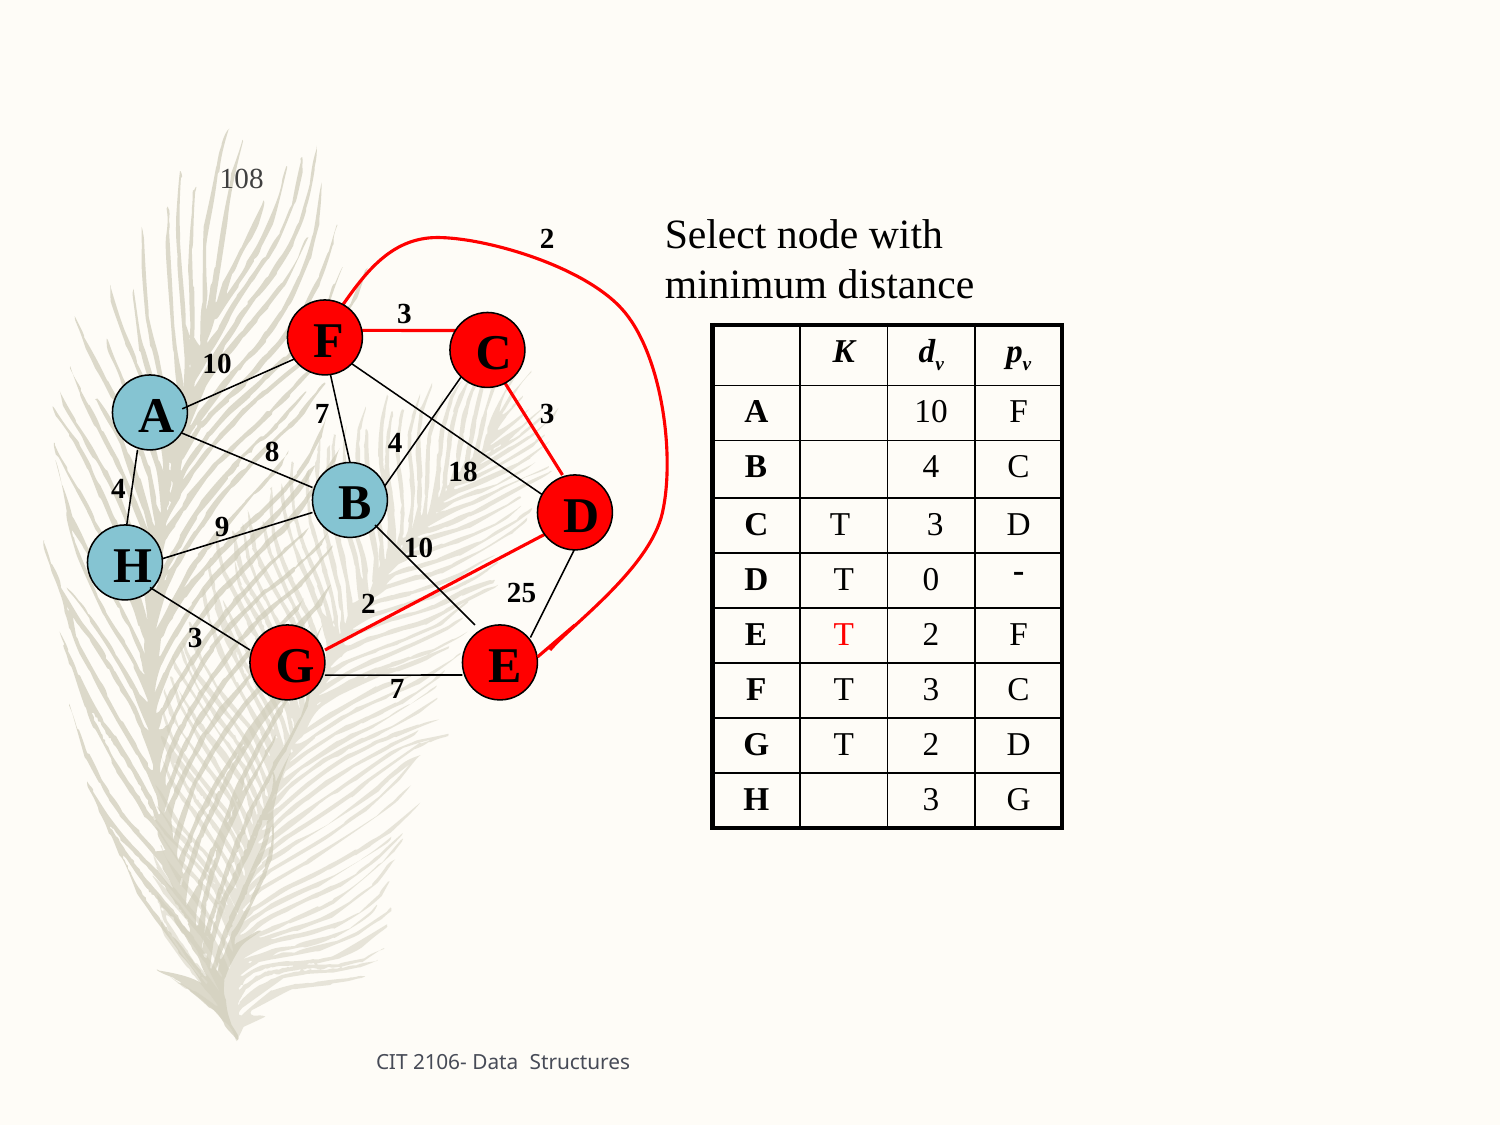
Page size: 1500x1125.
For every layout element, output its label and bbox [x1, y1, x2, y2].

table_cell [888, 386, 974, 440]
table_cell [715, 609, 799, 662]
table_cell [715, 441, 799, 497]
table_cell [976, 499, 1060, 552]
slide_number [46, 102, 279, 203]
table_cell [888, 554, 974, 607]
table_cell [976, 774, 1060, 826]
table_cell [715, 499, 799, 552]
table_cell [801, 774, 887, 826]
table_header [976, 327, 1060, 385]
table_cell [801, 386, 887, 440]
table_cell [976, 554, 1060, 607]
table_cell [976, 609, 1060, 662]
table_cell [976, 386, 1060, 440]
table_cell [888, 774, 974, 826]
table_cell [715, 774, 799, 826]
table_cell [715, 554, 799, 607]
table_cell [976, 441, 1060, 497]
text_box [650, 199, 1125, 315]
table_cell [801, 609, 887, 662]
table_cell [976, 664, 1060, 717]
table_cell [888, 441, 974, 497]
text_box [87, 212, 668, 713]
table_cell [888, 719, 974, 772]
table_cell [715, 386, 799, 440]
table_cell [801, 441, 887, 497]
table_cell [888, 499, 974, 552]
table_cell [888, 609, 974, 662]
table_cell [801, 554, 887, 607]
table_cell [801, 664, 887, 717]
table_cell [801, 719, 887, 772]
table_cell [976, 719, 1060, 772]
table_cell [715, 719, 799, 772]
table_header [801, 327, 887, 385]
footer [360, 1032, 1059, 1093]
table_cell [801, 499, 887, 552]
table_header [715, 327, 799, 385]
table_cell [715, 664, 799, 717]
table_cell [888, 664, 974, 717]
table_header [888, 327, 974, 385]
